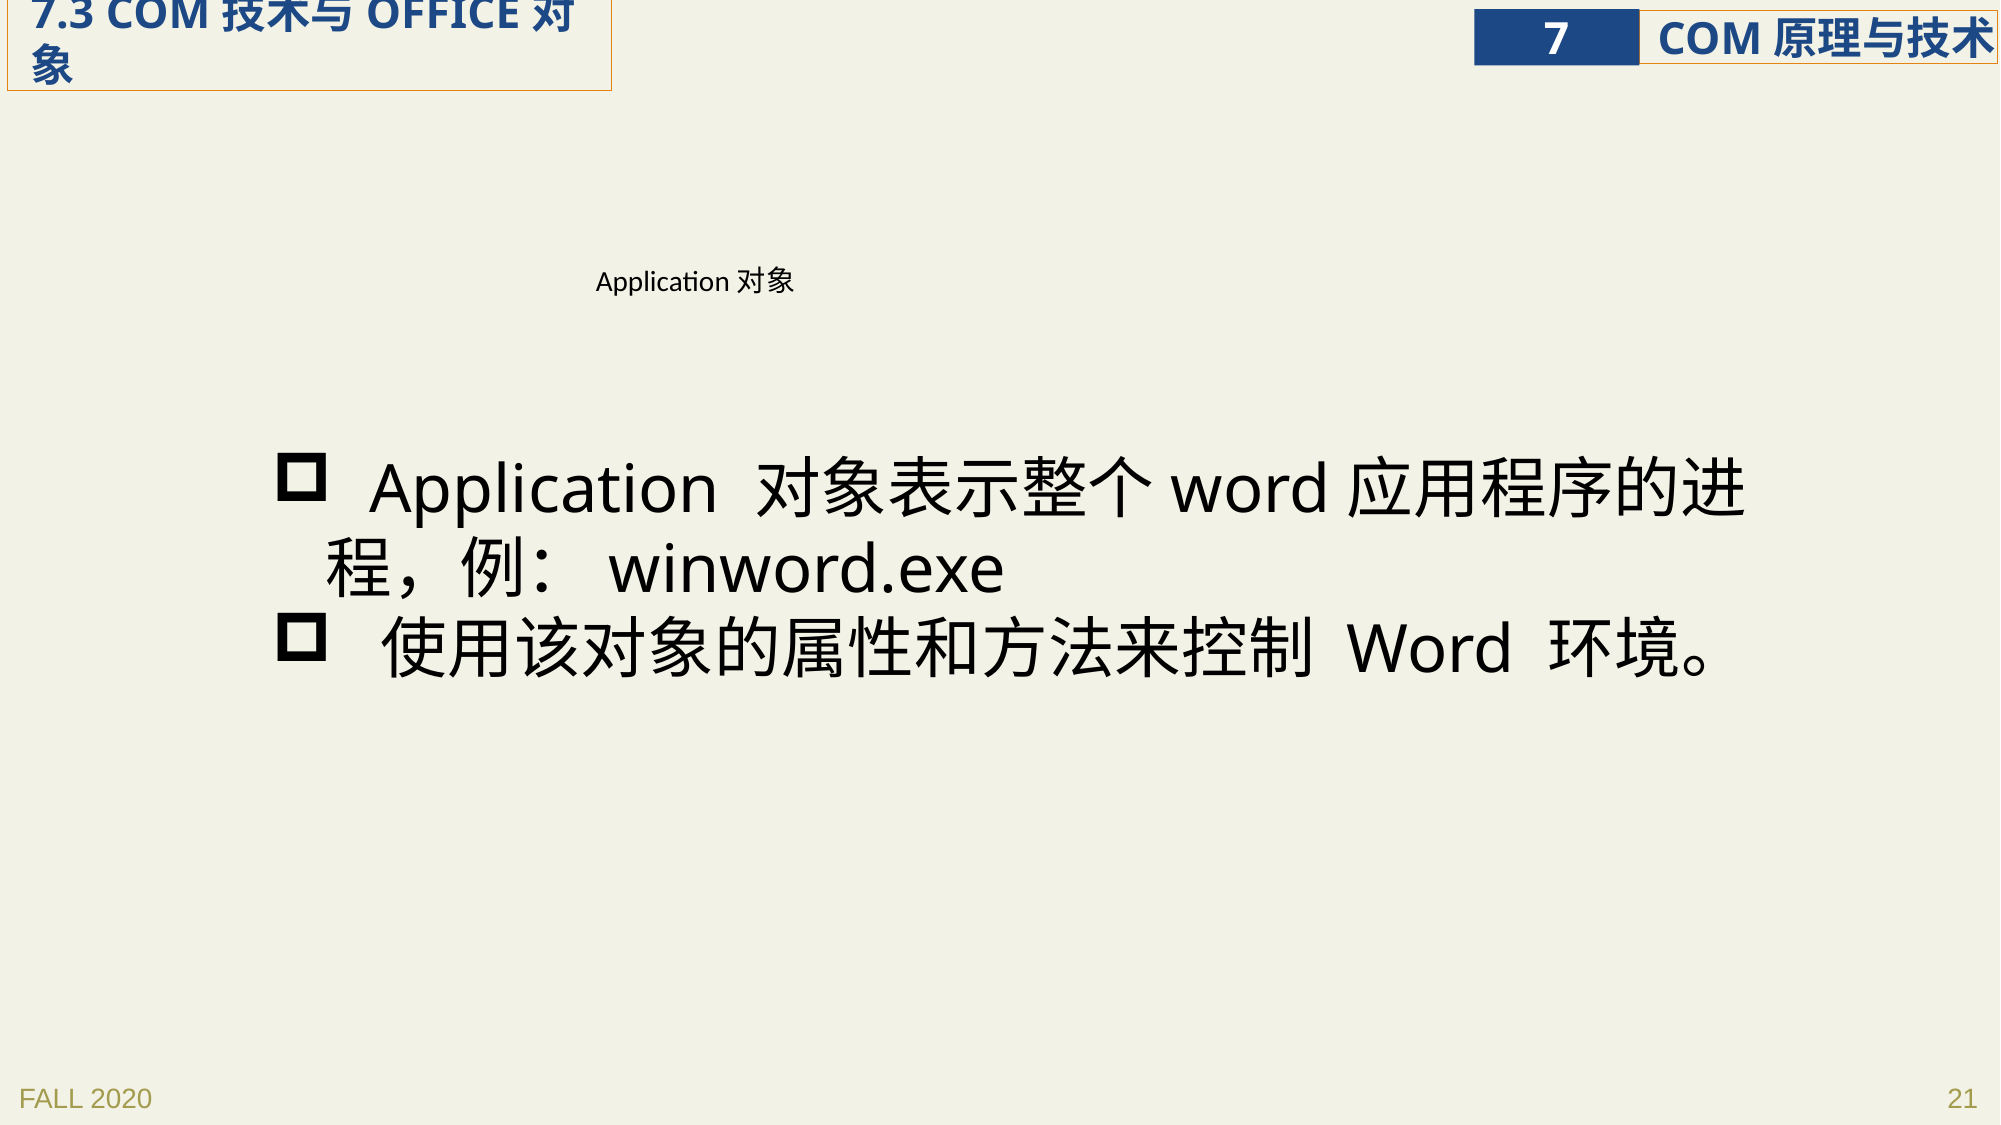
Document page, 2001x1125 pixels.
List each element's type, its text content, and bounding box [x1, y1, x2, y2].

title Application对象 [584, 199, 1452, 359]
list Application 对象表示整个word应用程序的进程，例：winword.exe 使用该对象的属性和方法来控制 Word 环境。 [243, 439, 1770, 804]
